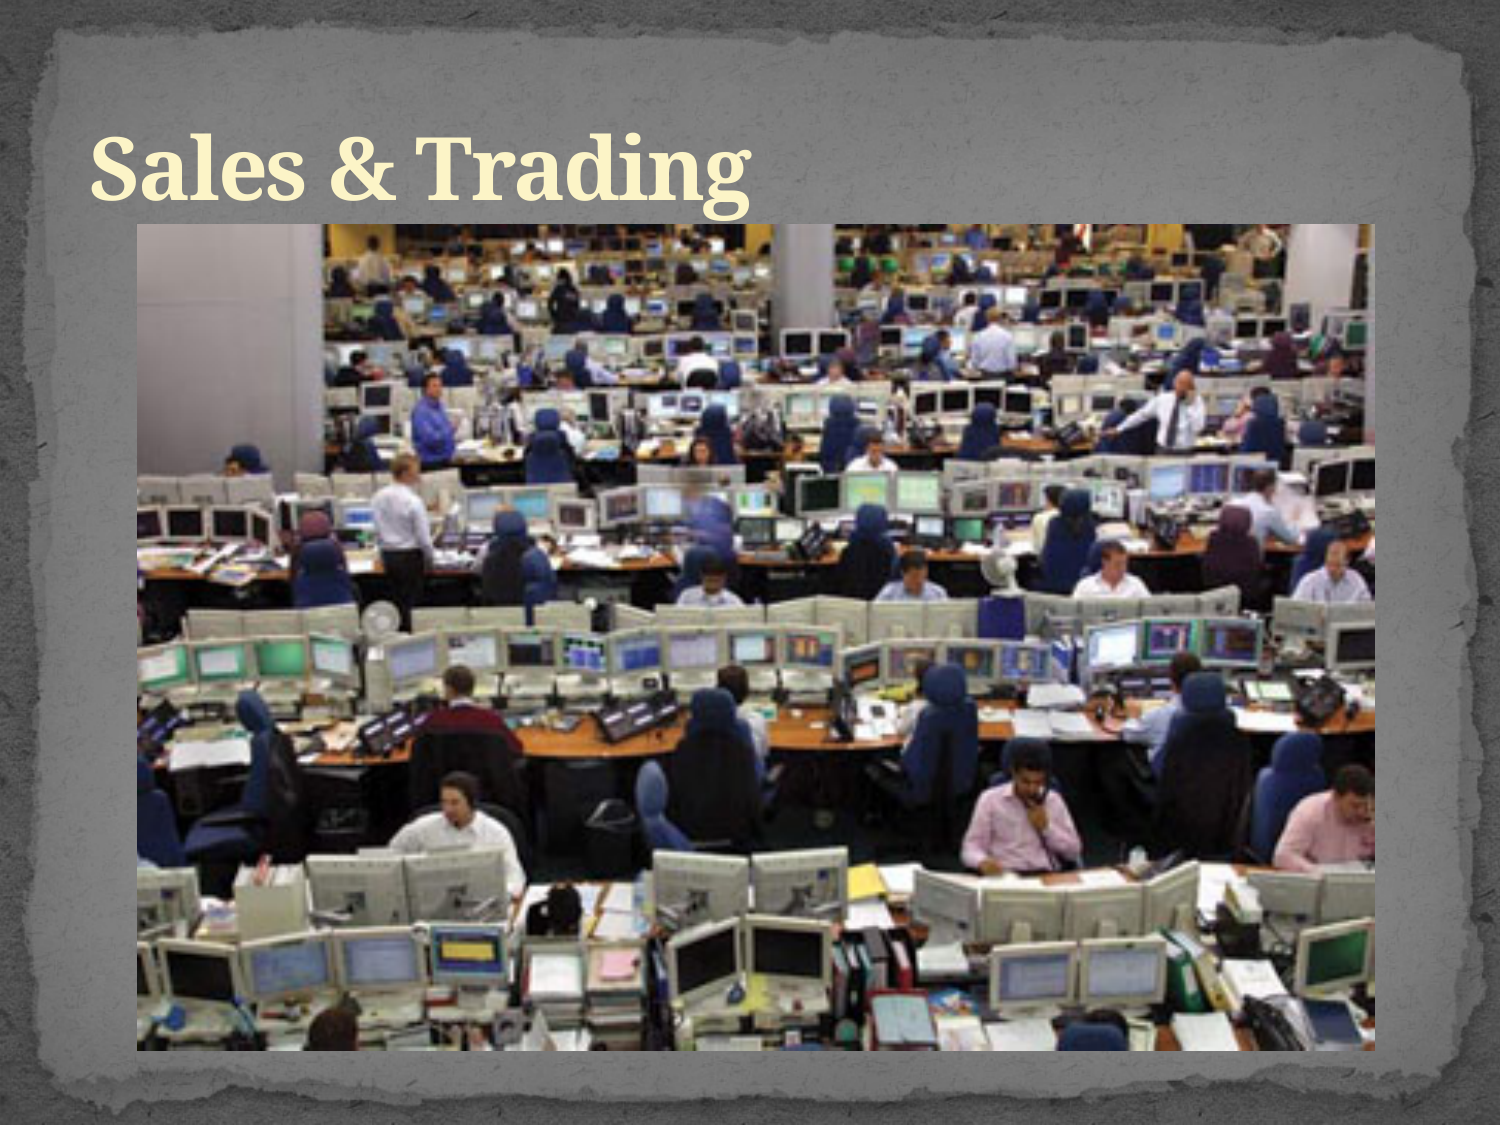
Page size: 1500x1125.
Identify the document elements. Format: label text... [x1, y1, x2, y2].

title Sales & Trading [74, 24, 1425, 225]
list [140, 228, 1374, 1049]
